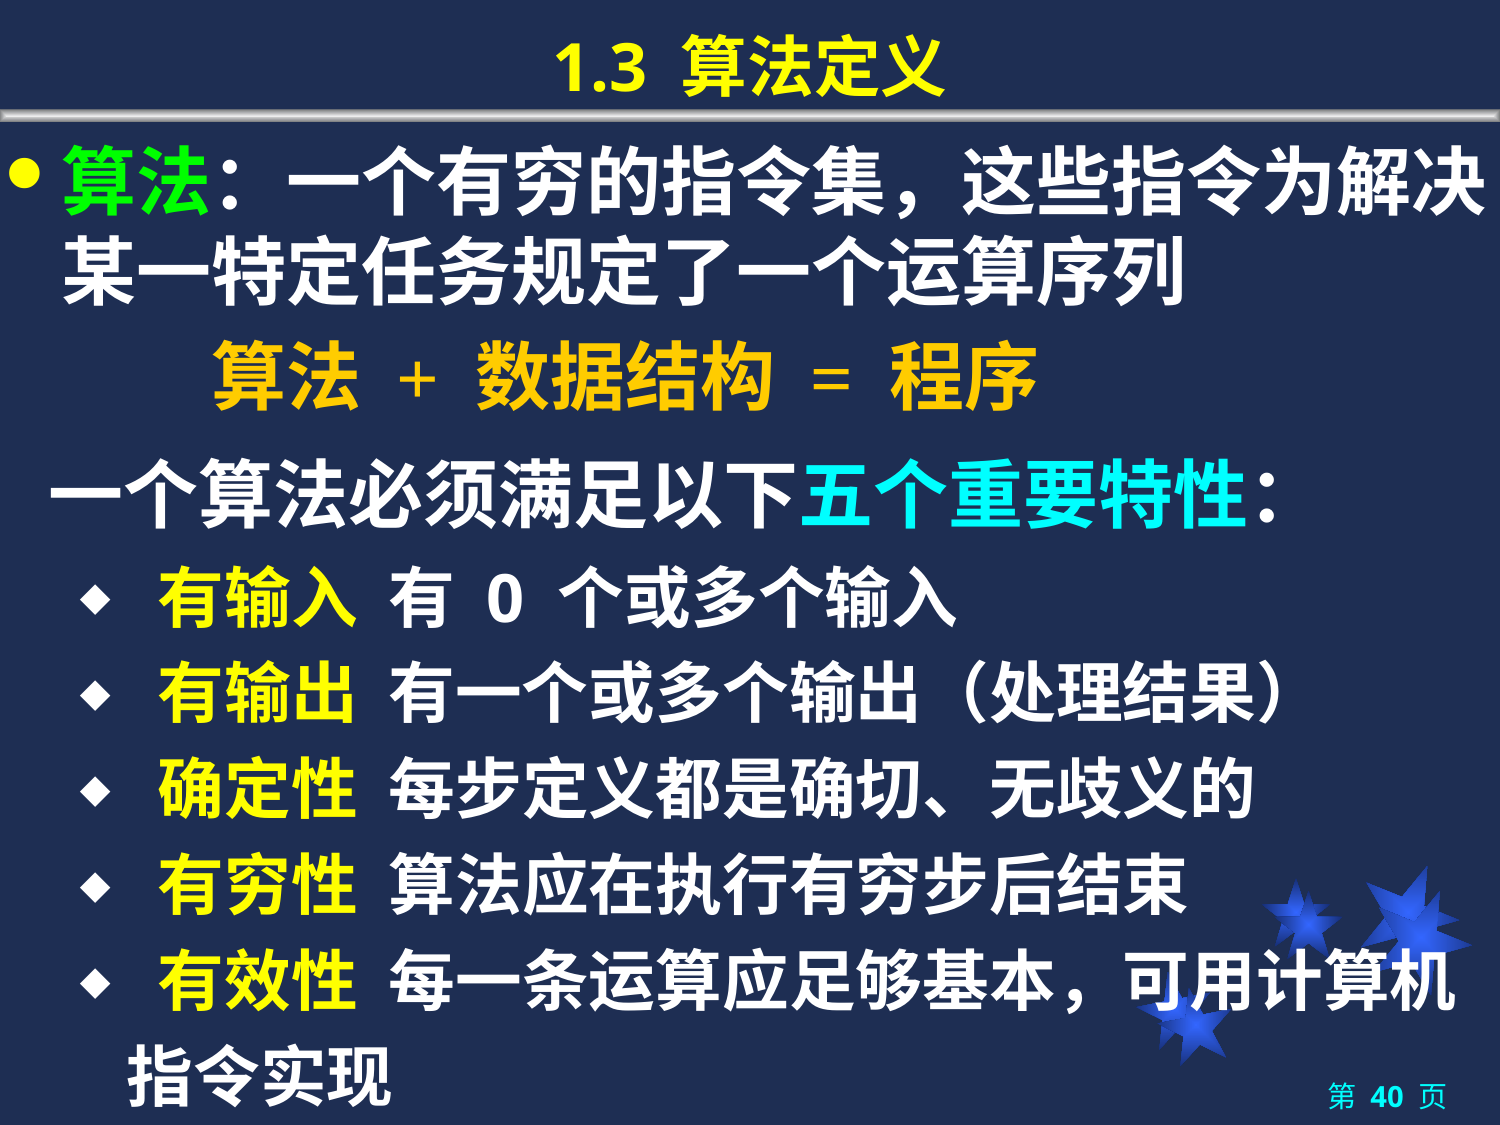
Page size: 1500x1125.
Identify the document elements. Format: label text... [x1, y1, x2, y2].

title 1.3 算法定义 [0, 0, 1500, 113]
list 算法：一个有穷的指令集，这些指令为解决某一特定任务规定了一个运算序列 算法 + 数据结构 = 程序 一个算法必须满足以下五个重要特性： 有输入 有 0 个或多个输入 有输出 有一个或多个输出（处理结果） 确定性 每步定义都是确切、无歧义的 有穷性 算法应在执行有穷步后结束 有效性 每一条运算应足够基本，可用计算机指令实现 [0, 126, 1500, 1104]
slide_number 第 40 页 [1067, 1104, 1463, 1125]
